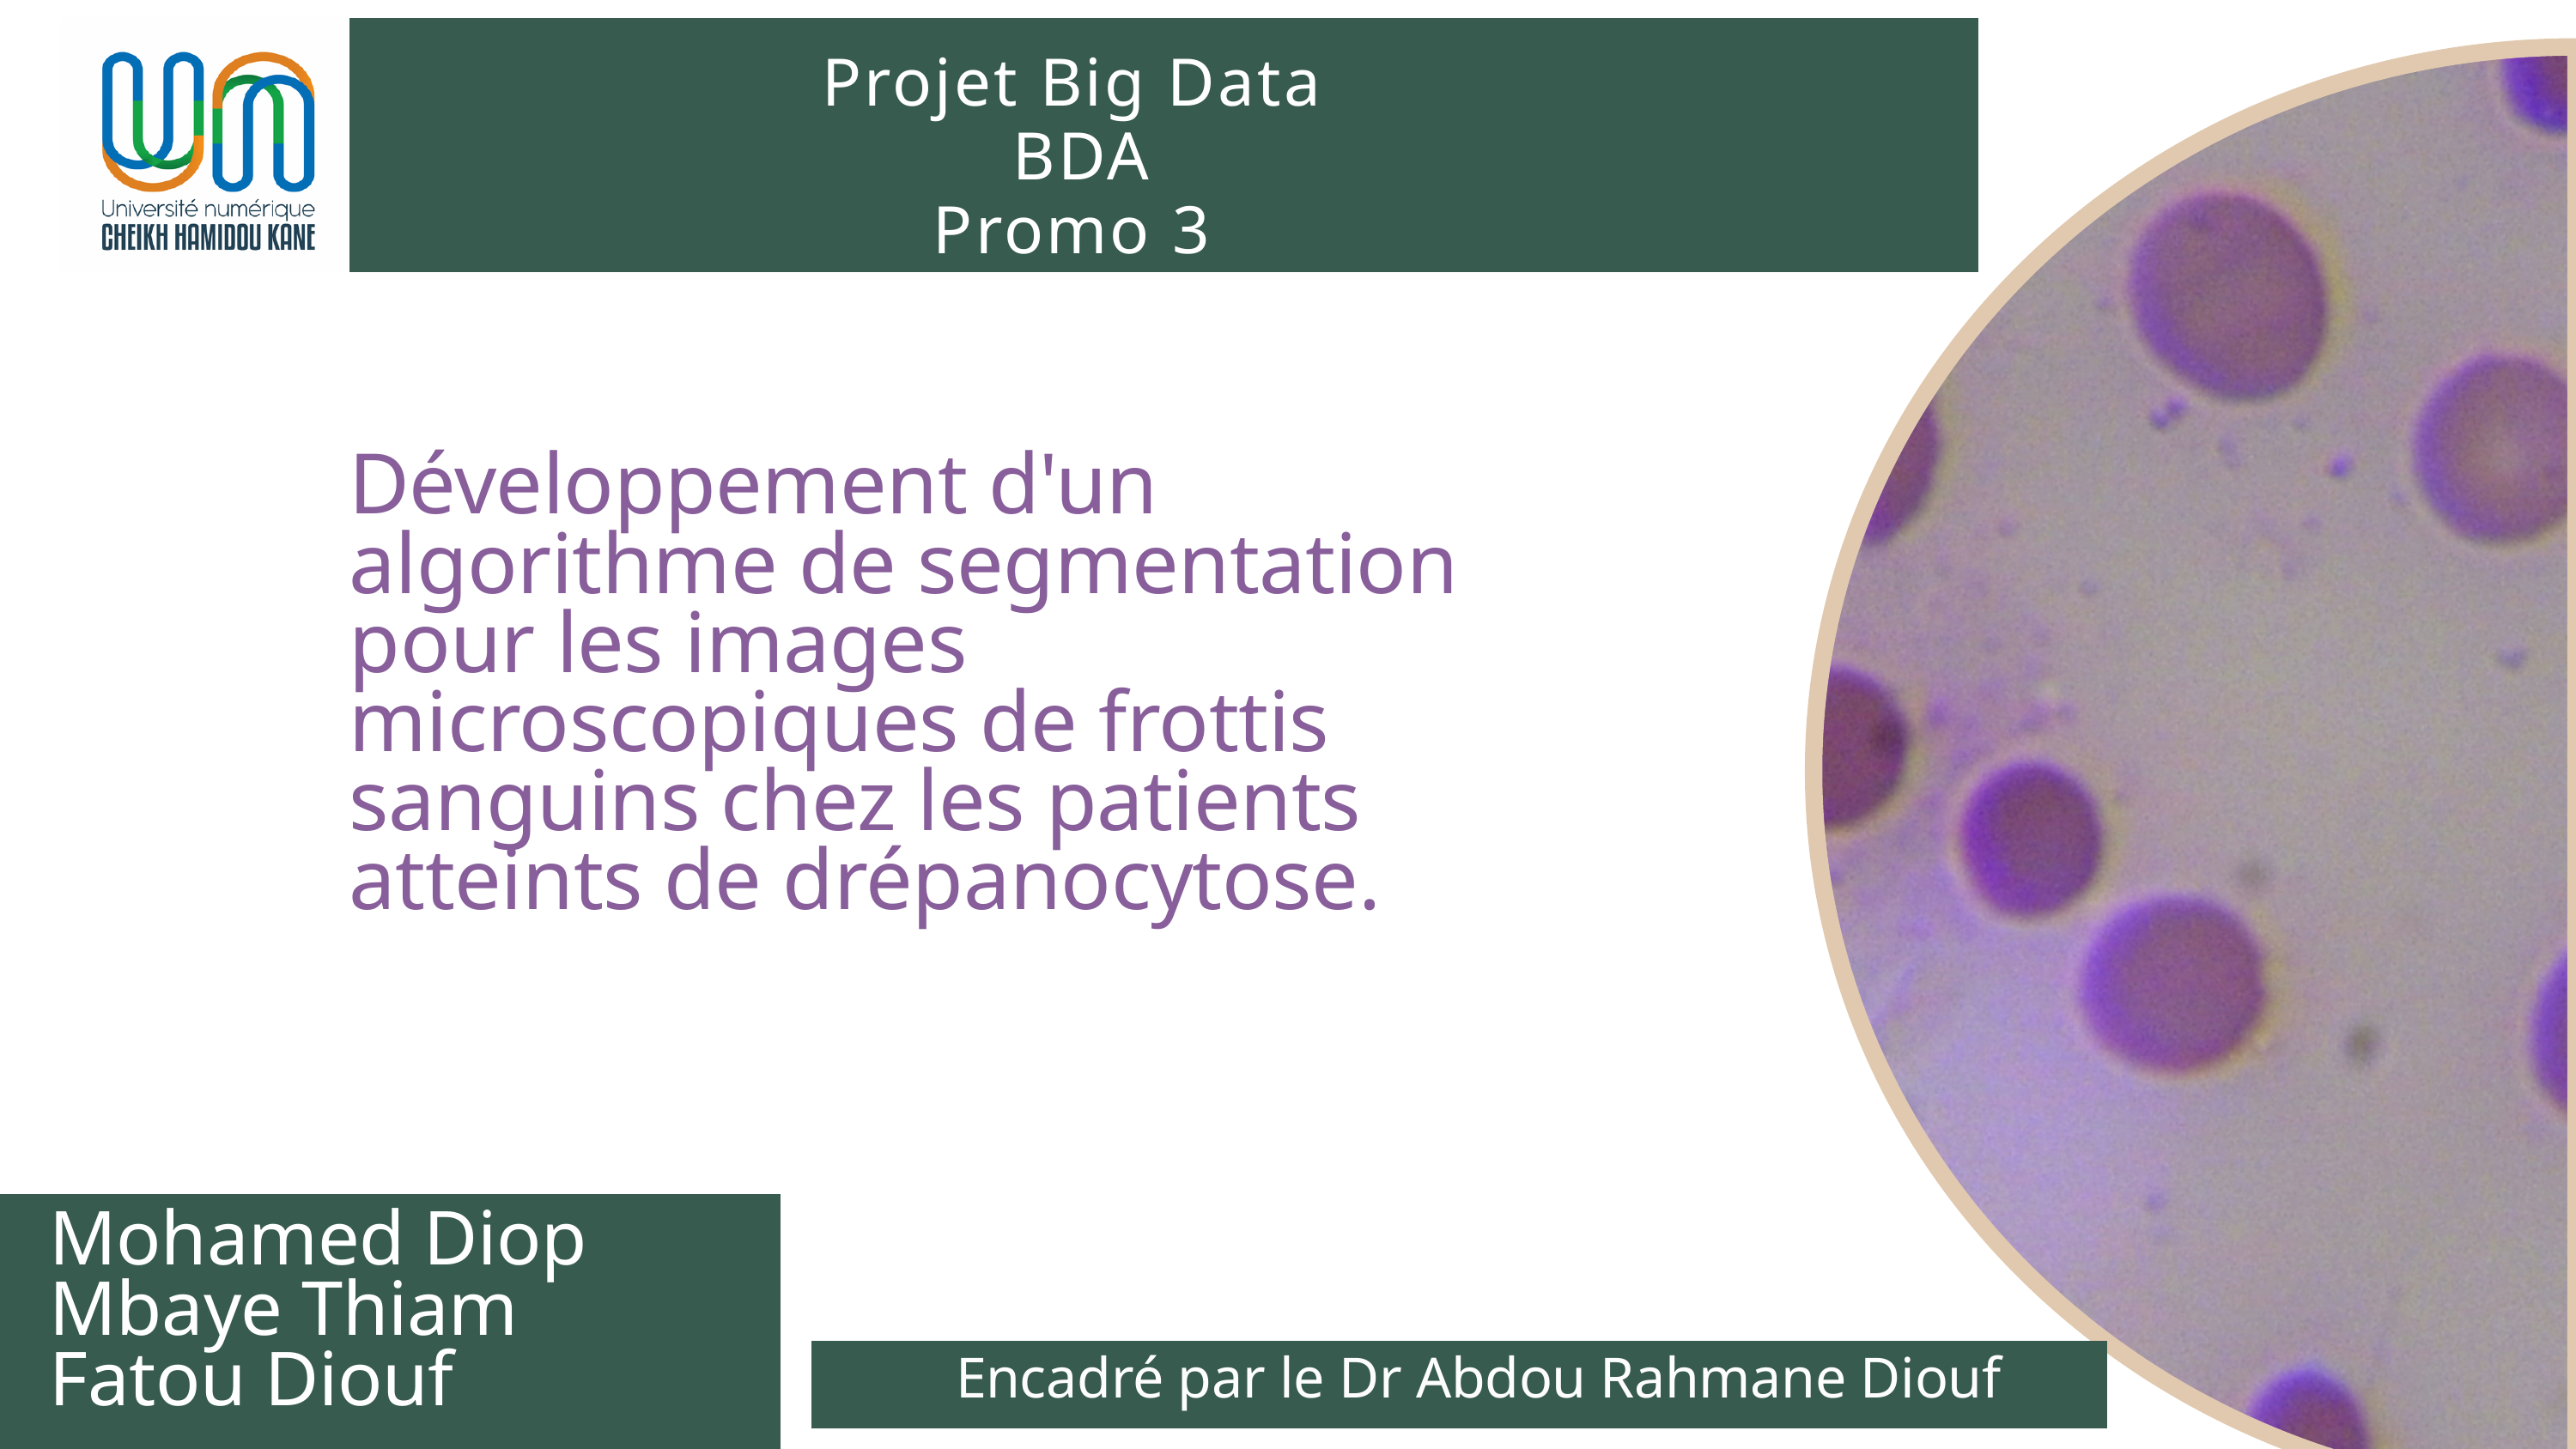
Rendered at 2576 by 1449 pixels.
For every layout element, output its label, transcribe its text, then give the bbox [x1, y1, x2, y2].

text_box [1813, 46, 2576, 1449]
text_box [349, 17, 1979, 273]
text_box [0, 1193, 781, 1449]
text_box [811, 1341, 2108, 1429]
text_box Mohamed Diop Mbaye Thiam Fatou Diouf [784, 1209, 1263, 1422]
text_box Développement d'un algorithme de segmentation pour les images microscopiques de frottis sanguins chez les patients atteints de drépanocytose. [349, 452, 1563, 927]
text_box [60, 17, 349, 272]
